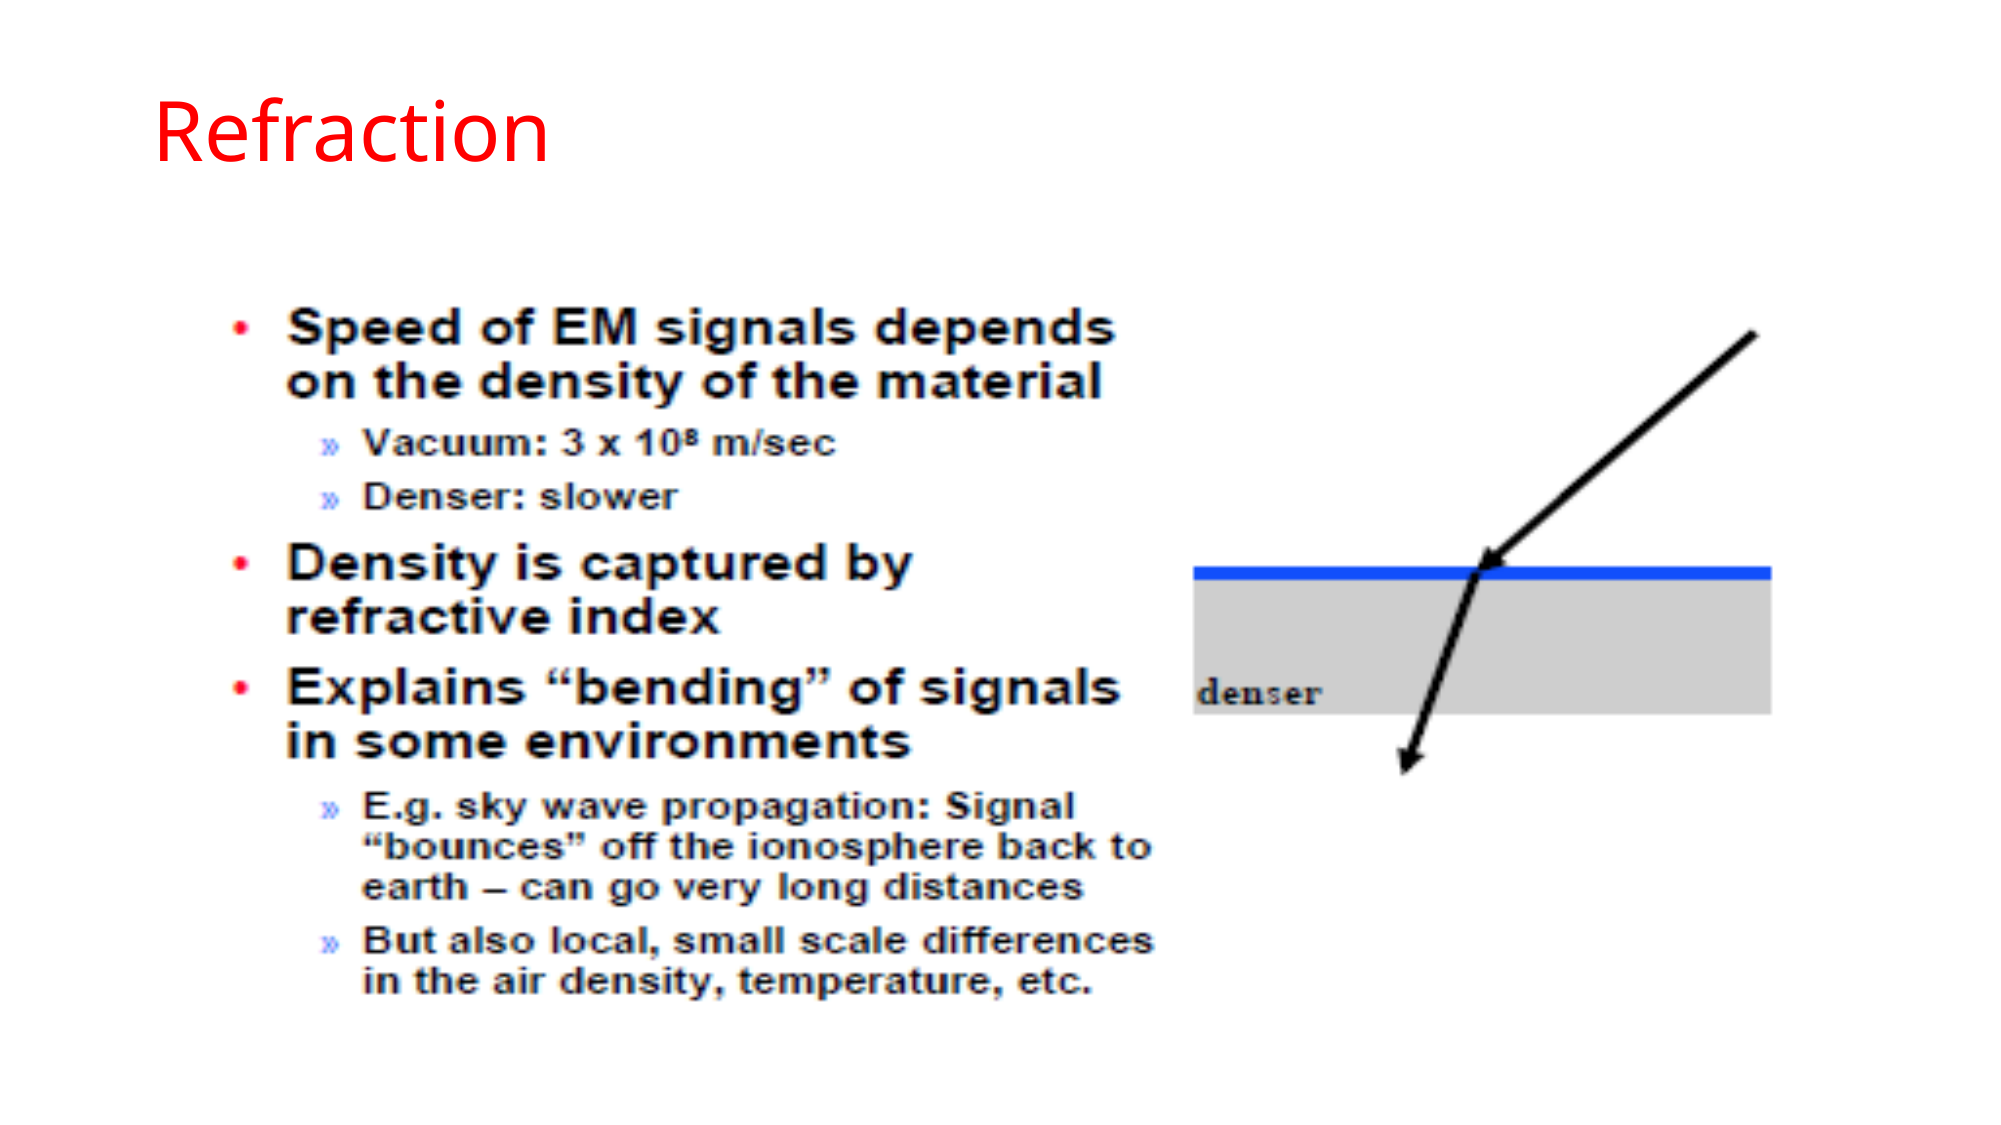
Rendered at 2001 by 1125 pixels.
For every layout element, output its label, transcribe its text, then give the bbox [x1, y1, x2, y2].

picture [137, 265, 1843, 1049]
title Refraction [137, 59, 1863, 210]
